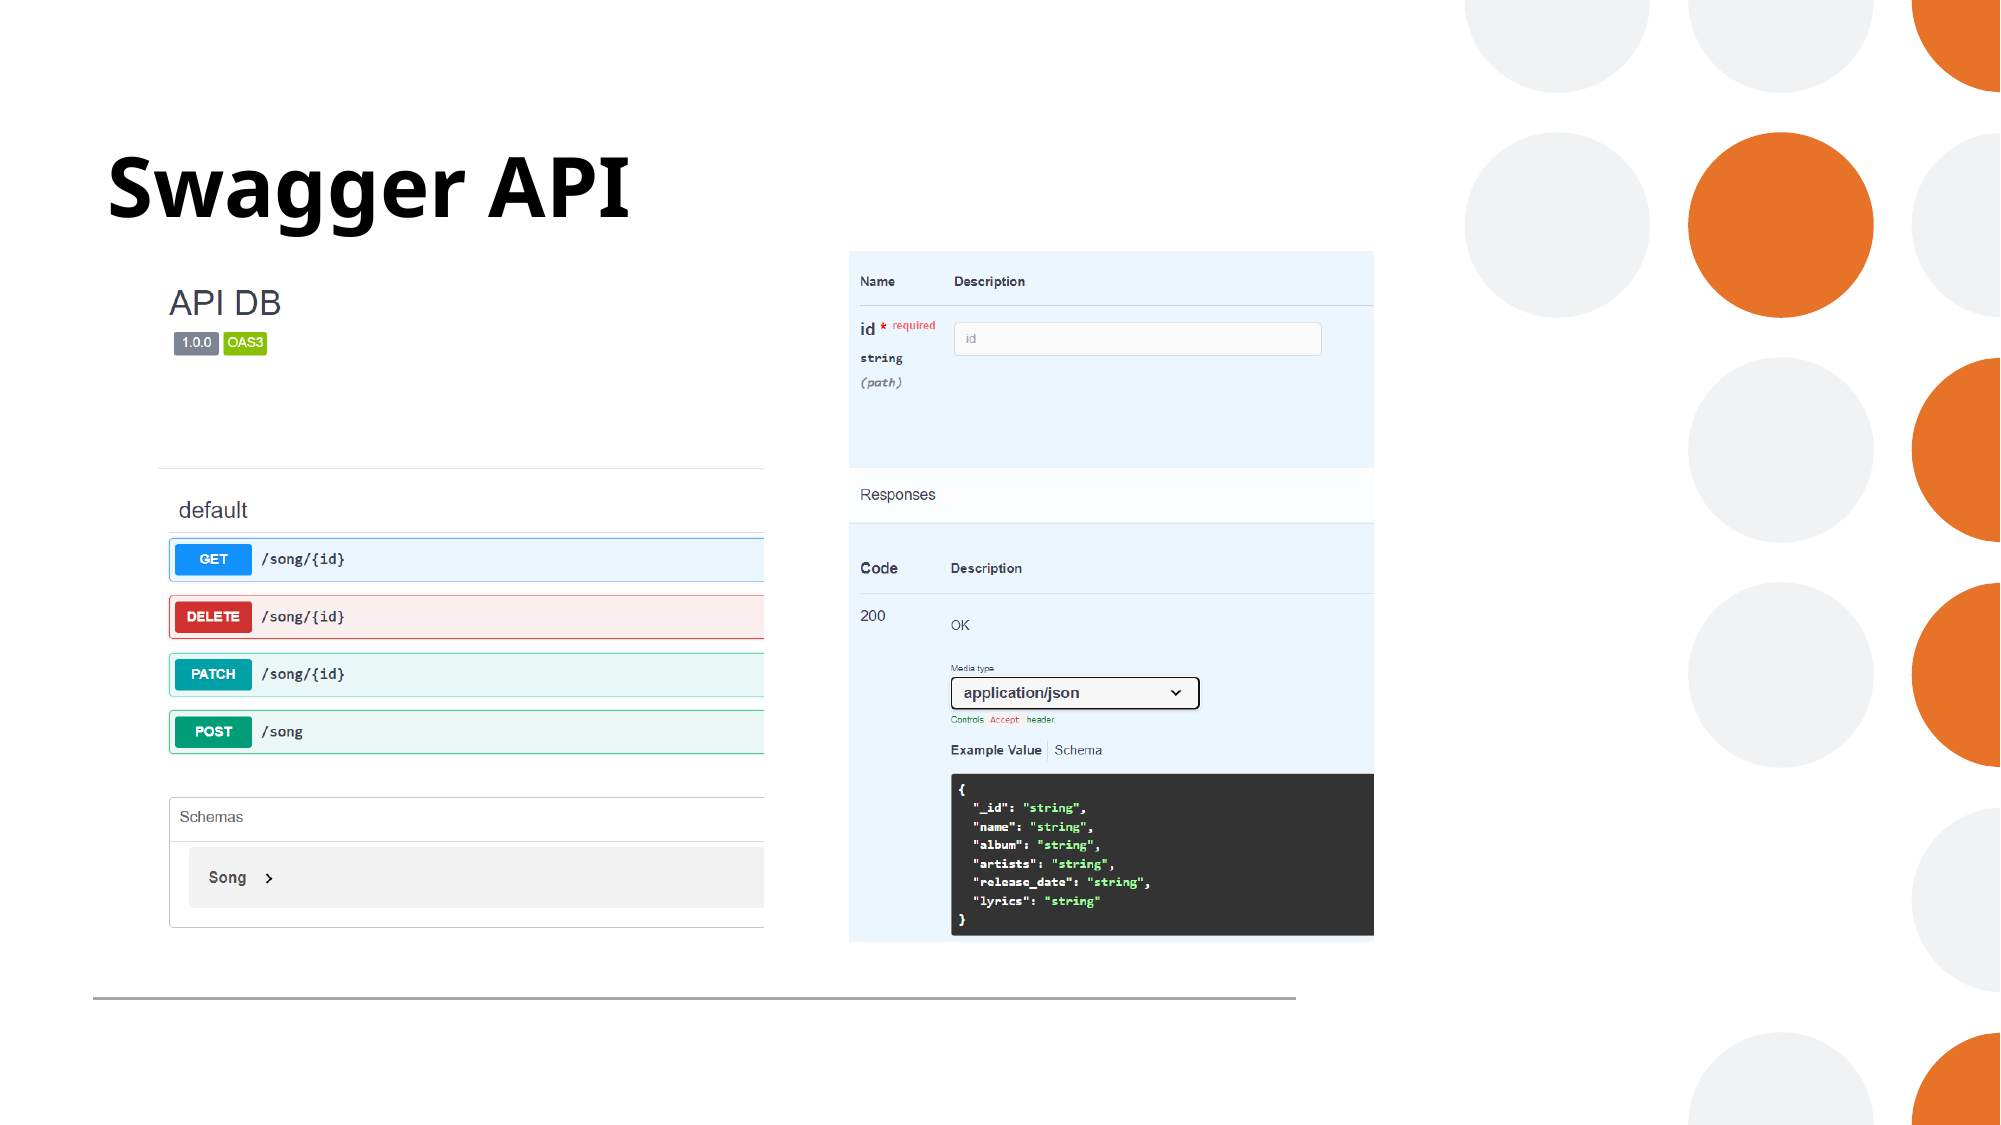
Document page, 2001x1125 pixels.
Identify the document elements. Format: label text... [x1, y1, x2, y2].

picture [849, 251, 1374, 942]
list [158, 281, 765, 933]
title Swagger API [92, 126, 1297, 335]
